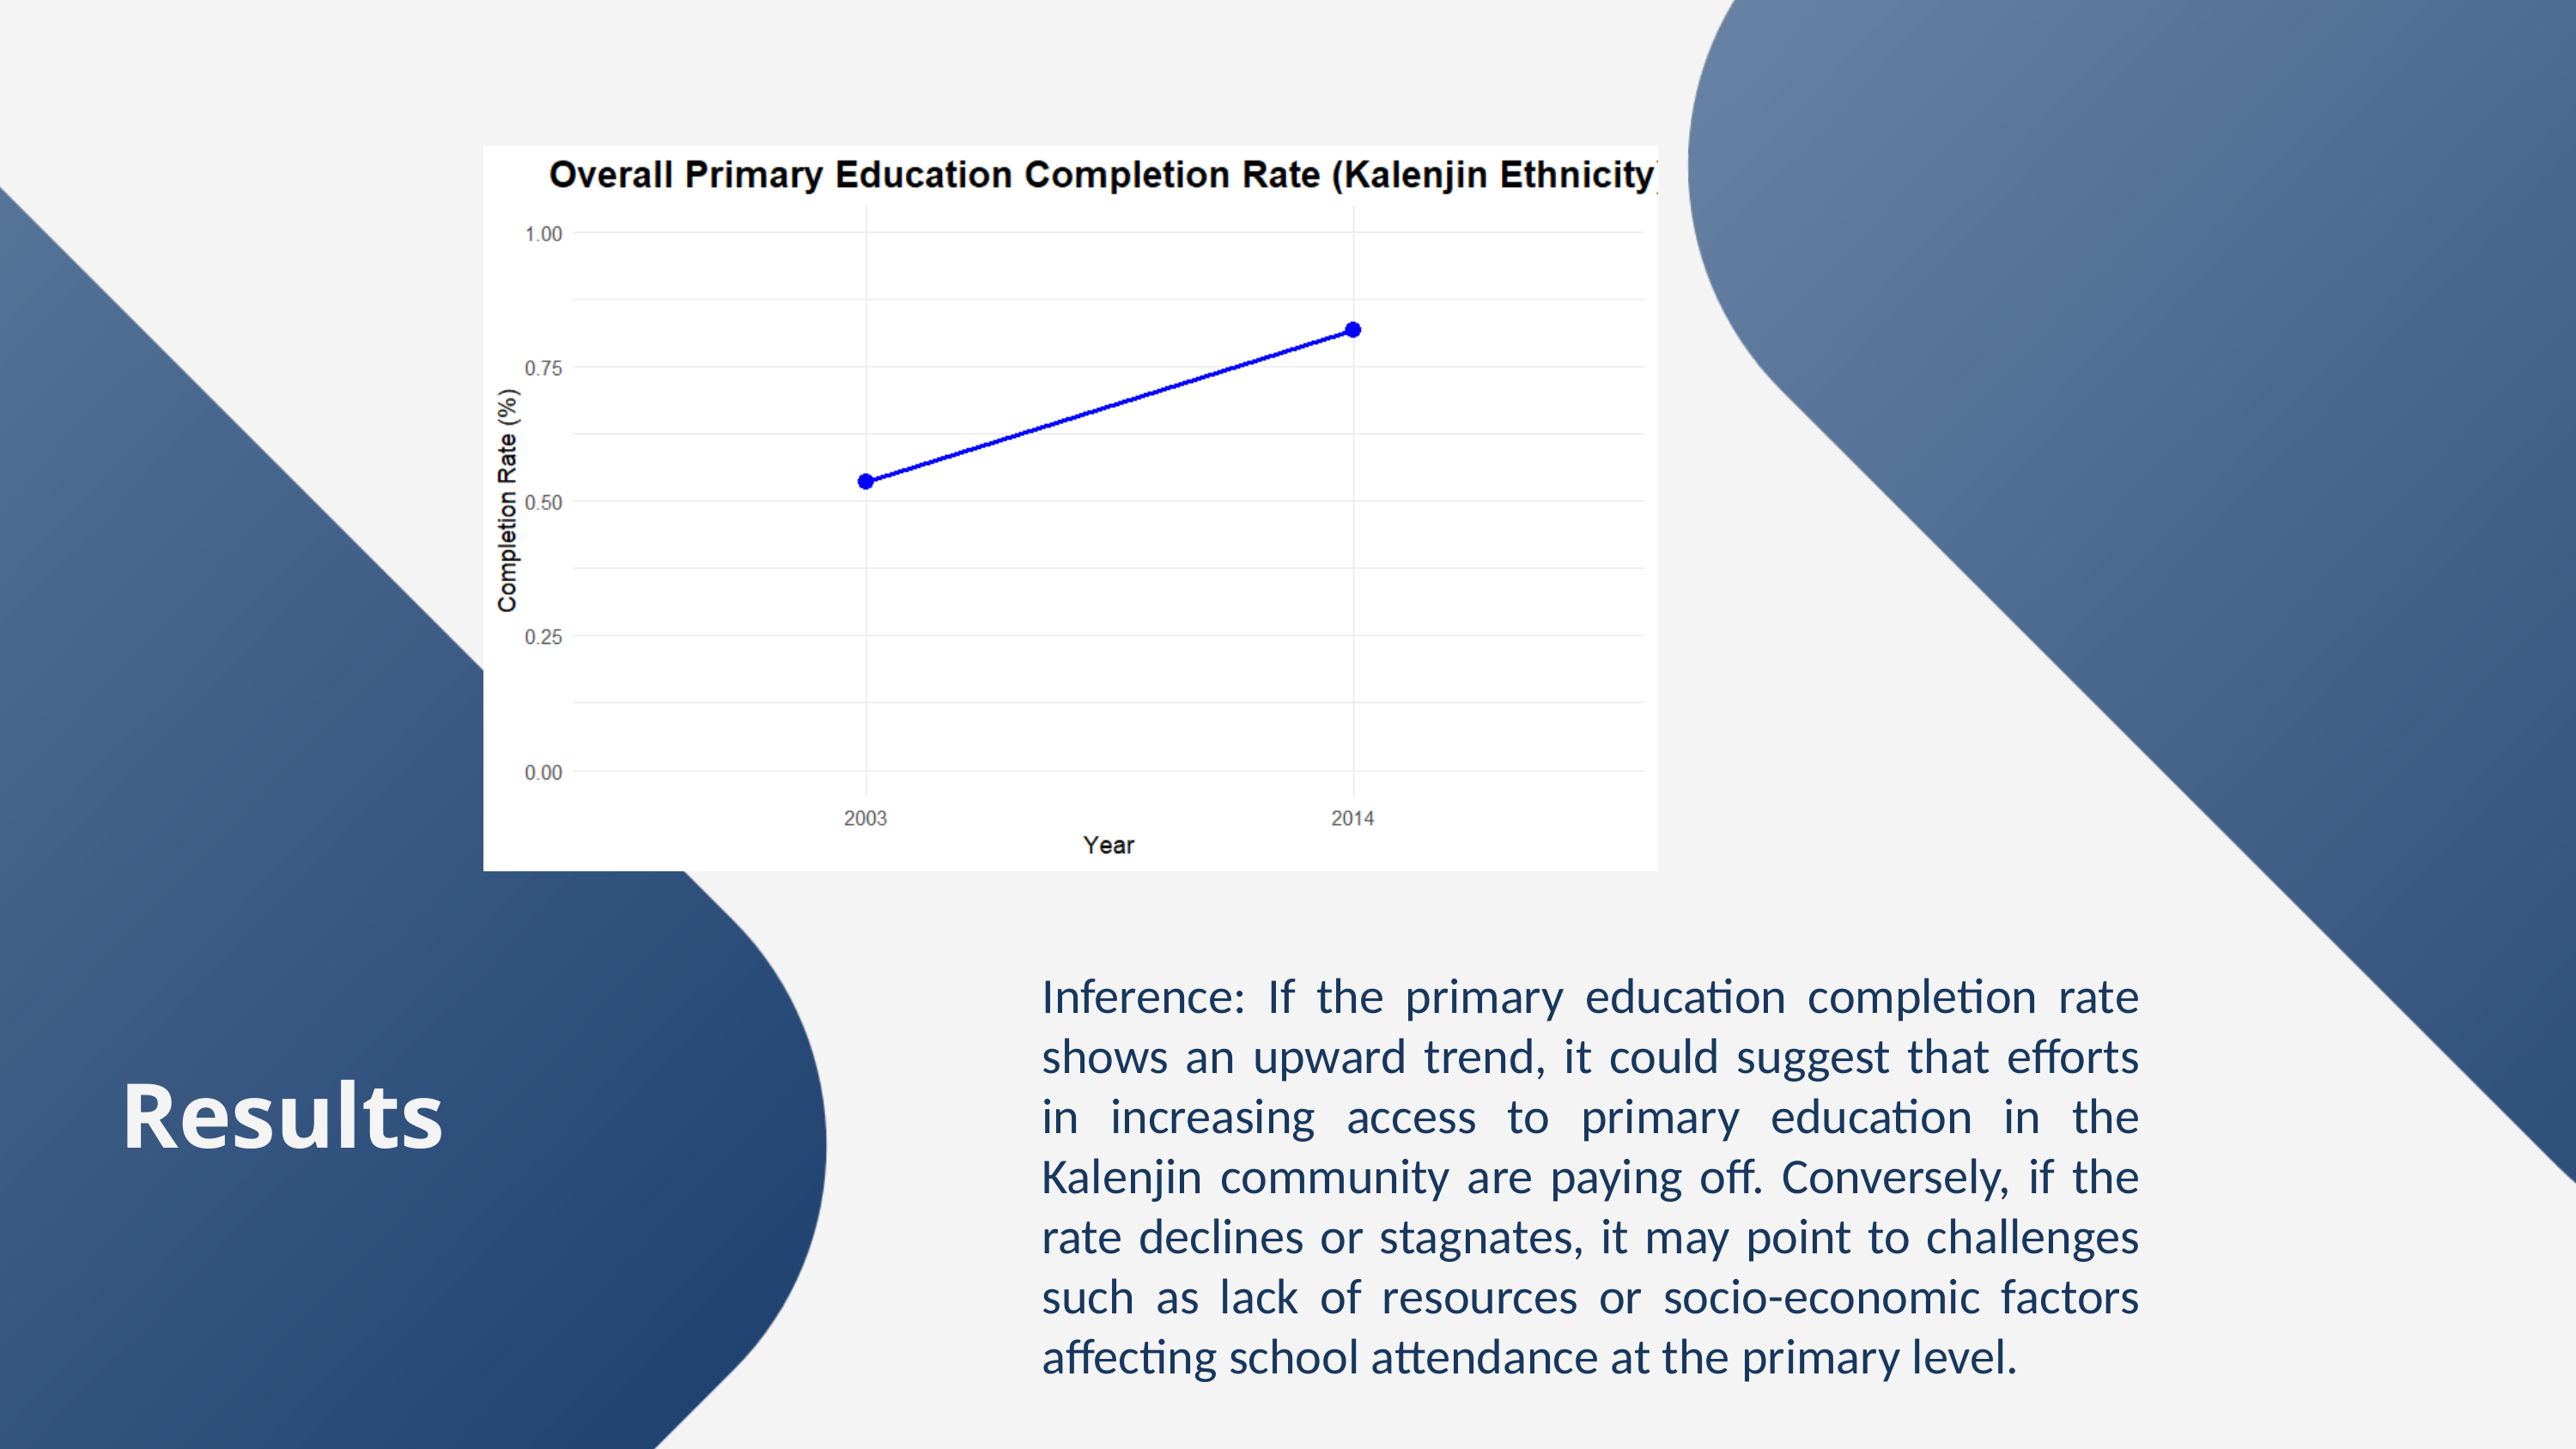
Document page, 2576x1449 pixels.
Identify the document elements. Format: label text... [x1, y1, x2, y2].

picture [483, 146, 1658, 871]
text_box Inference: If the primary education completion rate shows an upward trend, it could suggest that efforts in increasing access to primary education in the Kalenjin community are paying off. Conversely, if the rate declines or stagnates, it may point to challenges such as lack of resources or socio-economic factors affecting school attendance at the primary level. [1029, 957, 2154, 1391]
text_box [0, 20, 858, 1449]
text_box Results [119, 1049, 641, 1166]
text_box [1657, 0, 2576, 1291]
